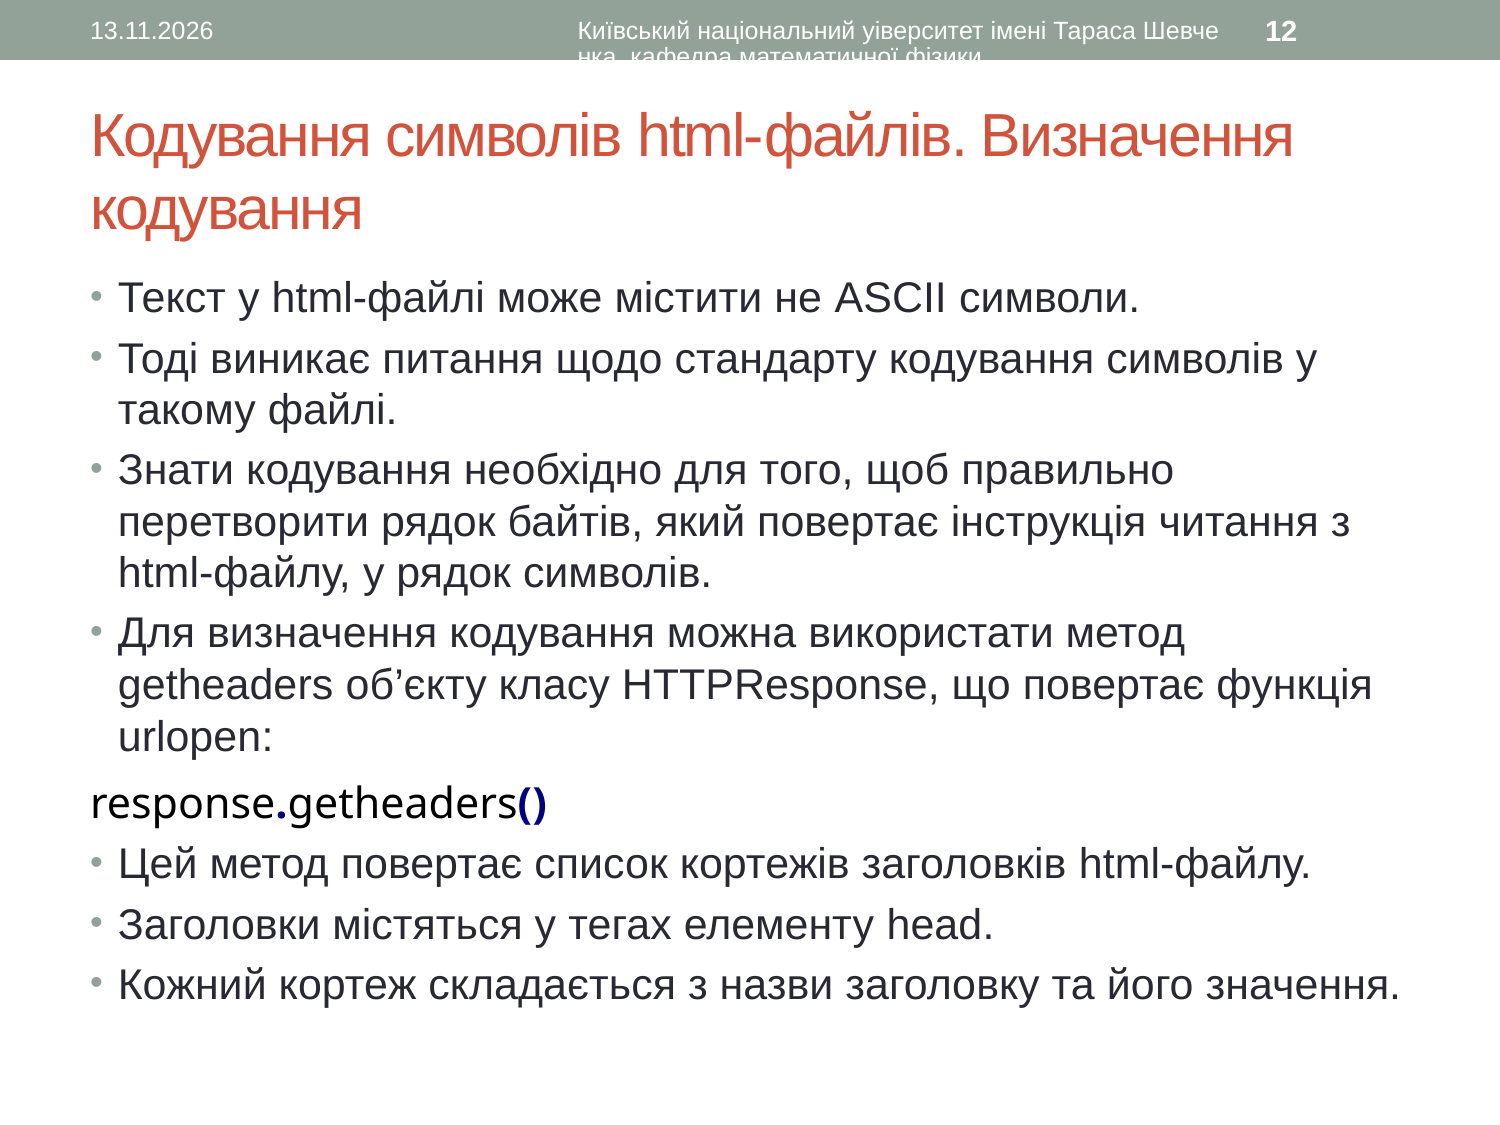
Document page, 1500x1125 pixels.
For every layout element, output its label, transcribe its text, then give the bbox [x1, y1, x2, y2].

list Текст у html-файлі може містити не ASCII символи. Тоді виникає питання щодо стандарту кодування символів у такому файлі. Знати кодування необхідно для того, щоб правильно перетворити рядок байтів, який повертає інструкція читання з html-файлу, у рядок символів. Для визначення кодування можна використати метод getheaders об’єкту класу HTTPResponse, що повертає функція urlopen: response.getheaders() Цей метод повертає список кортежів заголовків html-файлу. Заголовки містяться у тегах елементу head. Кожний кортеж складається з назви заголовку та його значення. [75, 262, 1425, 1063]
title Кодування символів html-файлів. Визначення кодування [75, 87, 1425, 250]
slide_number 12 [1250, 3, 1425, 57]
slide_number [75, 3, 550, 57]
footer Київський національний уіверситет імені Тараса Шевченка, кафедра математичної фізики [562, 3, 1238, 57]
